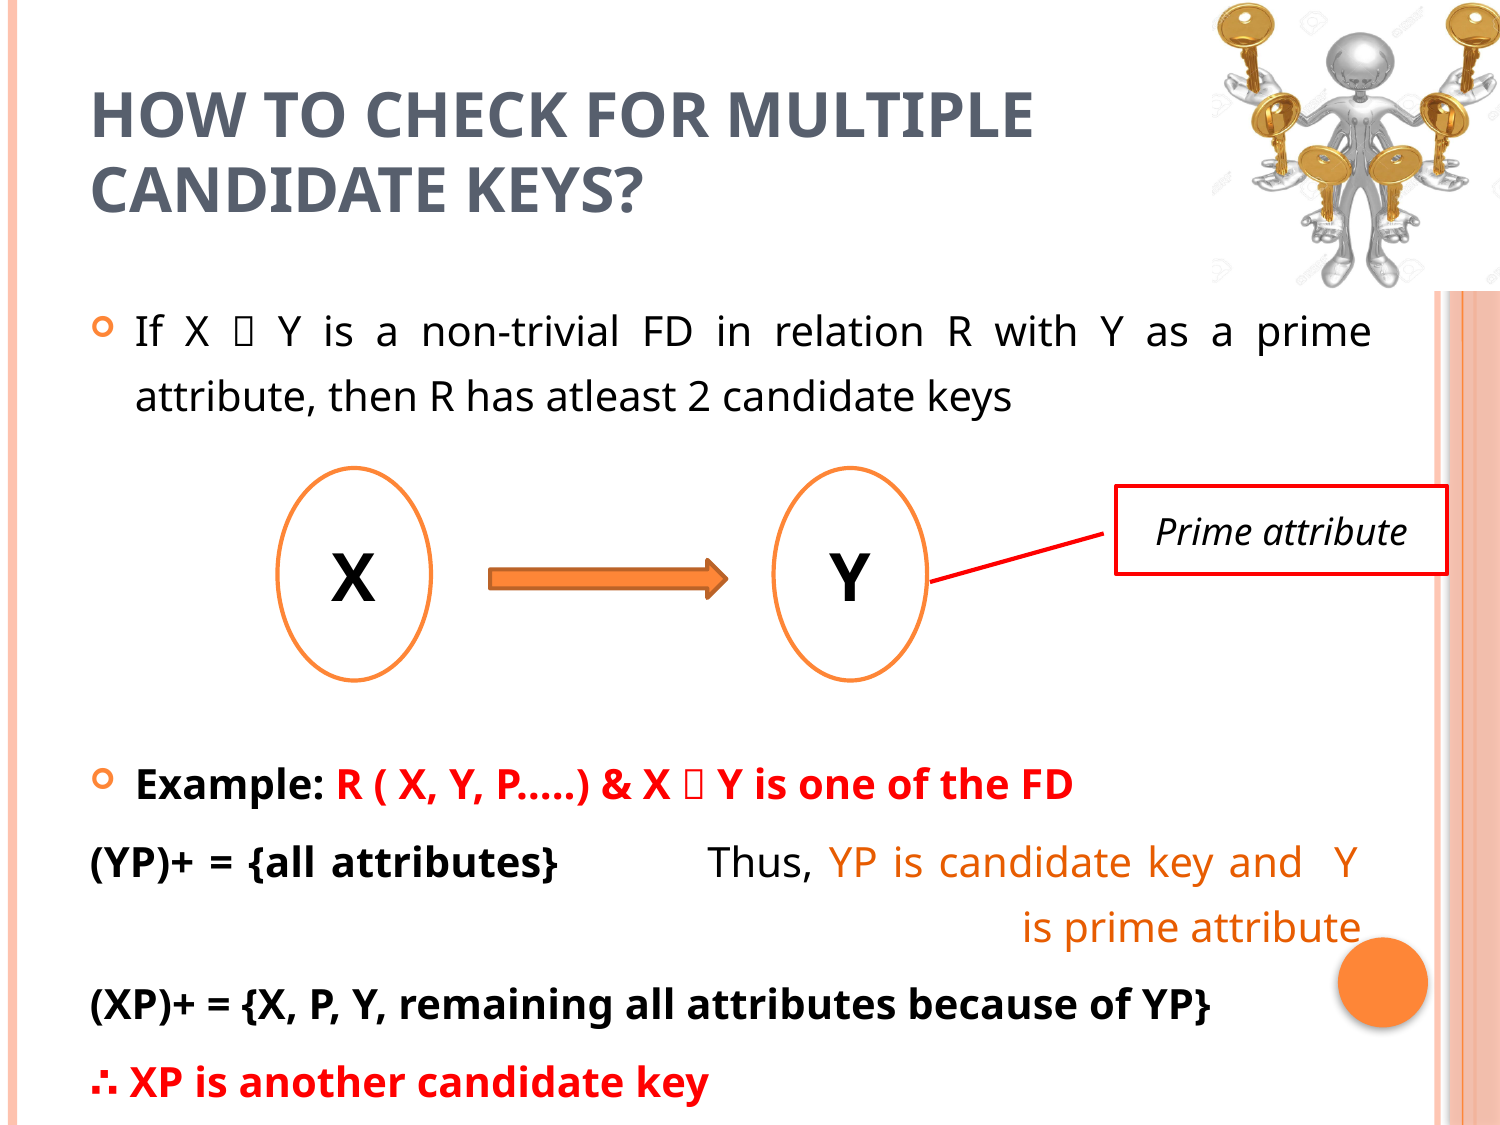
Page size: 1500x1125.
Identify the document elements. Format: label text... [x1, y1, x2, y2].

text_box Prime attribute [935, 531, 1105, 583]
text_box Prime attribute [1114, 484, 1449, 576]
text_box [276, 467, 928, 682]
picture [1211, 0, 1500, 292]
list If X  Y is a non-trivial FD in relation R with Y as a prime attribute, then R has atleast 2 candidate keys Example: R ( X, Y, P…..) & X  Y is one of the FD (YP)+ = {all attributes} Thus, YP is candidate key and Y is prime attribute (XP)+ = {X, P, Y, remaining all attributes because of YP} ∴ XP is another candidate key [75, 282, 1388, 1118]
title How to Check for Multiple Candidate keys? [75, 45, 1205, 233]
